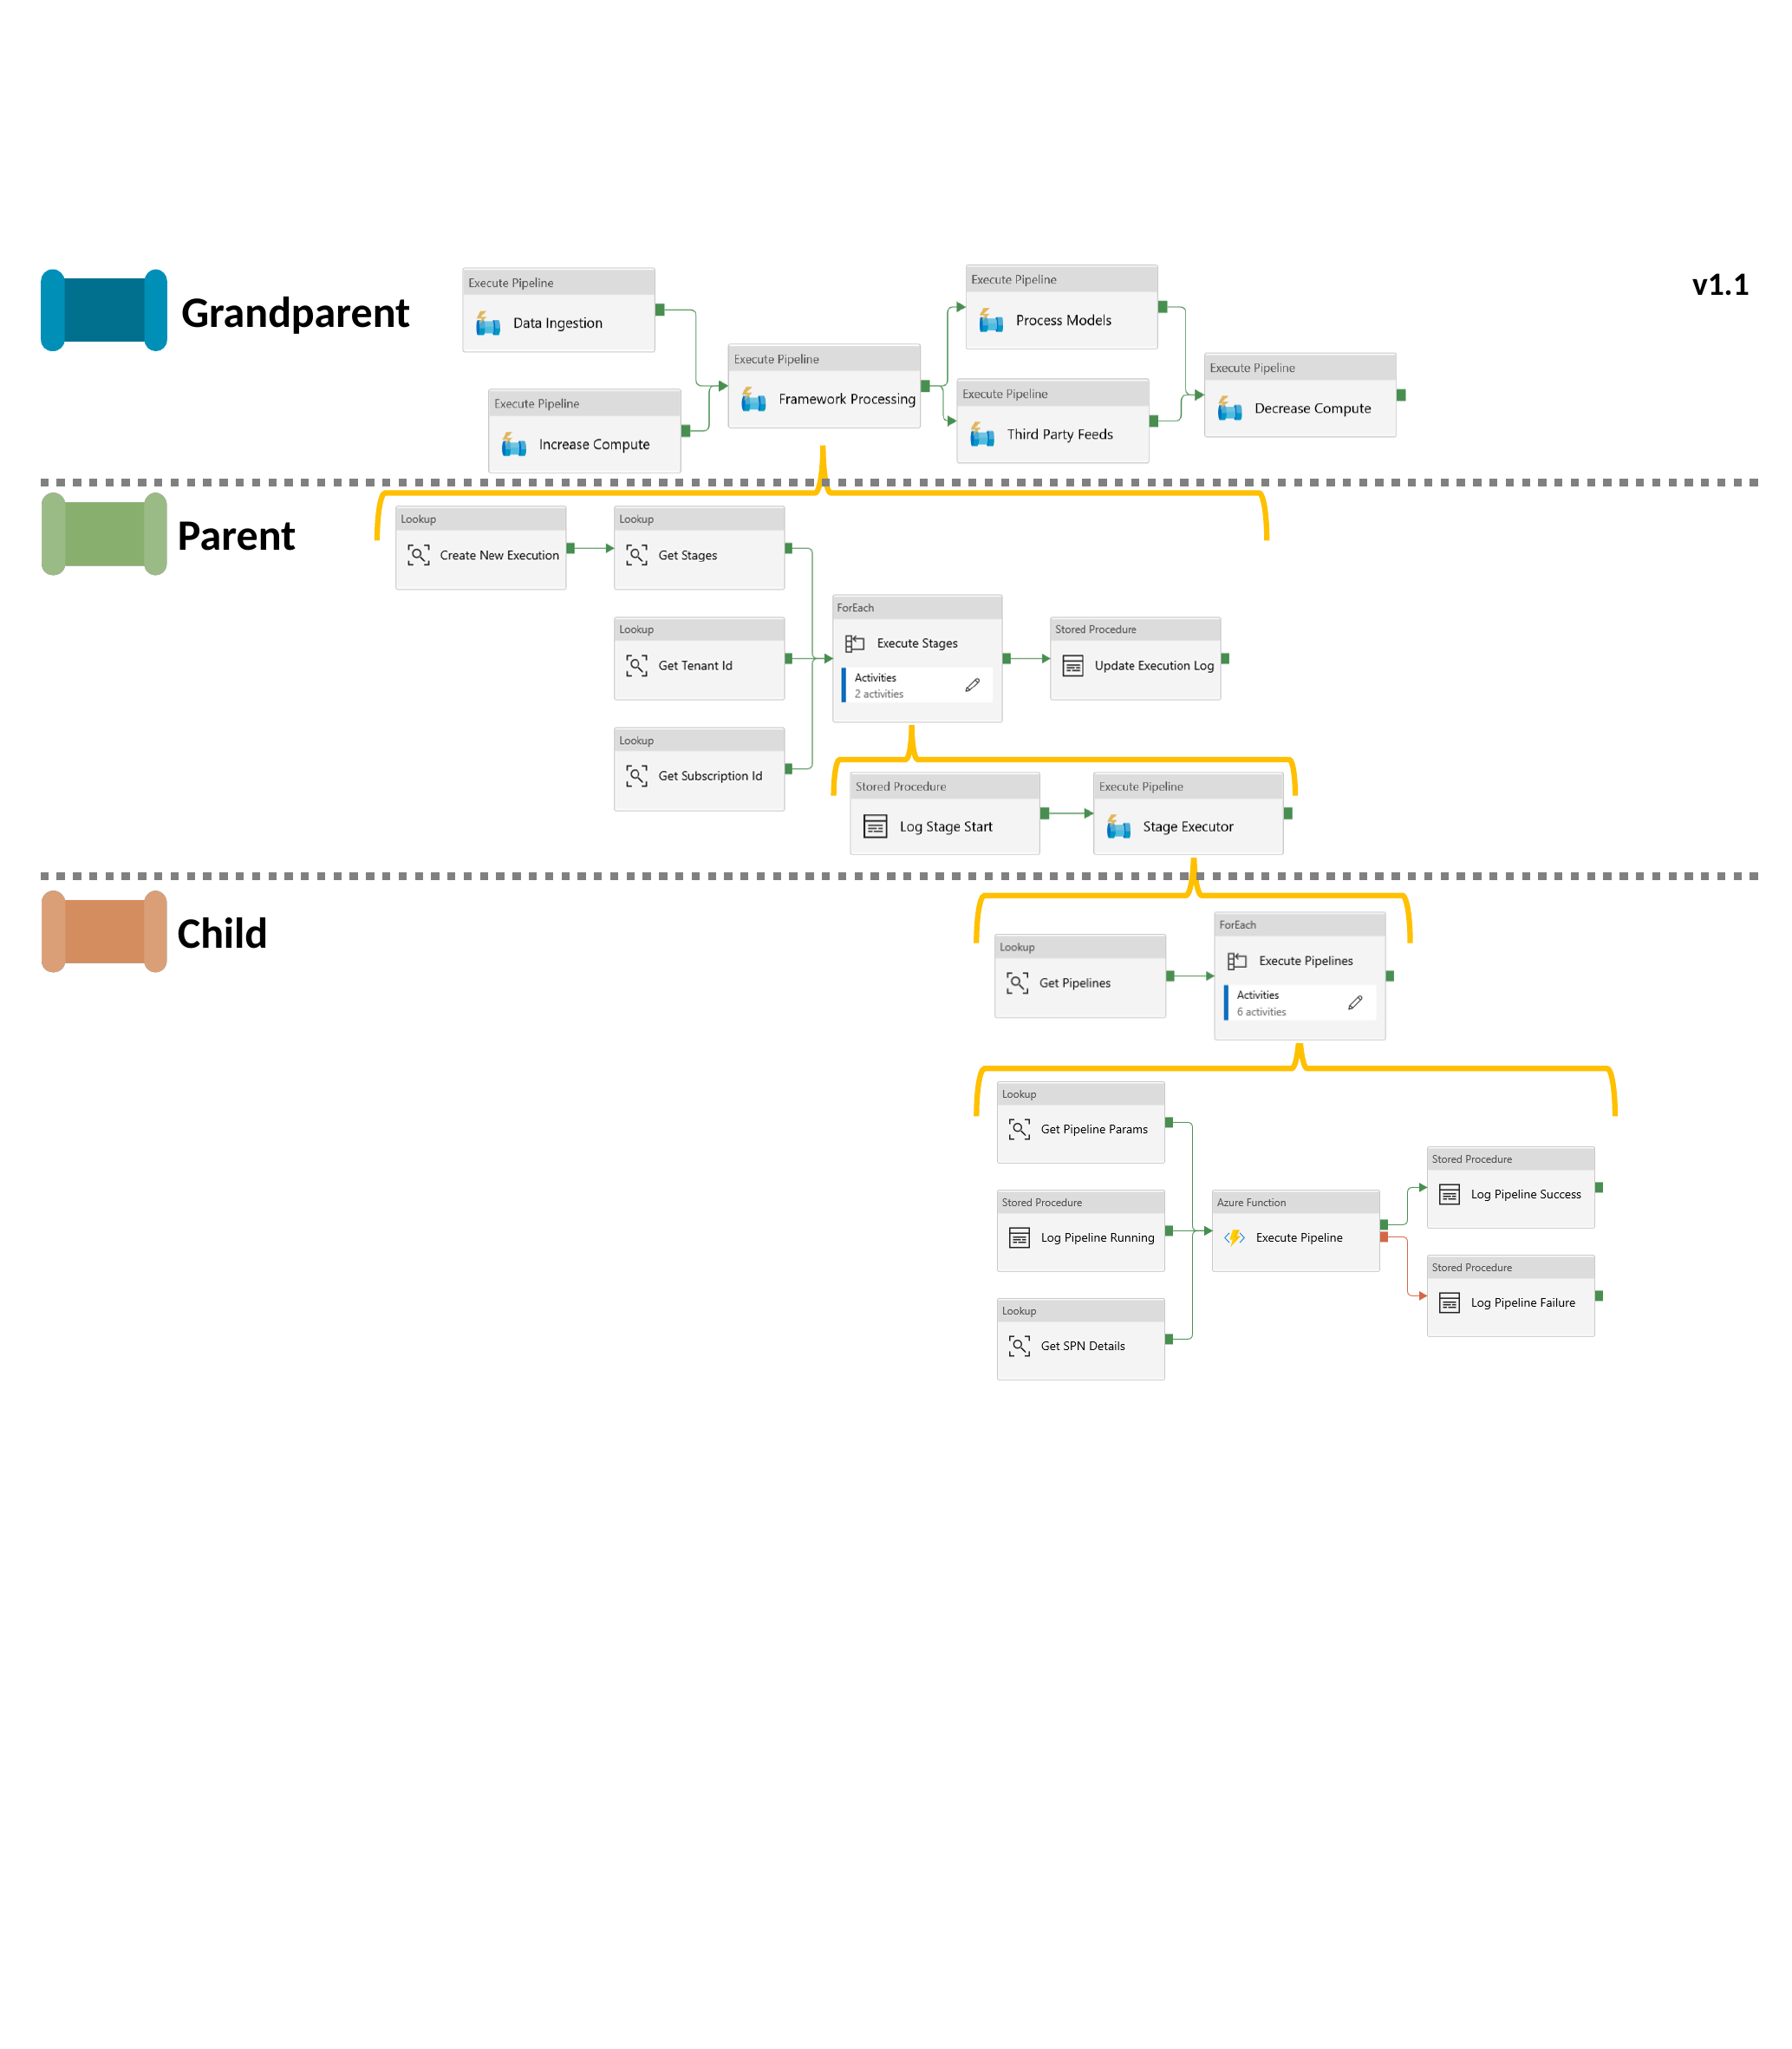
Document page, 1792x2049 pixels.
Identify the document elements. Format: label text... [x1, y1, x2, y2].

text_box [1186, 877, 1202, 895]
picture [457, 260, 1411, 479]
picture [40, 491, 167, 576]
text_box v1.1 [1679, 256, 1763, 308]
picture [984, 1075, 1606, 1384]
text_box [376, 483, 1267, 541]
text_box Child [167, 897, 282, 963]
text_box [1398, 895, 1411, 943]
picture [391, 499, 1295, 858]
text_box [975, 1043, 1616, 1117]
text_box Grandparent [168, 277, 424, 343]
picture [40, 341, 47, 351]
picture [40, 889, 167, 973]
text_box [975, 895, 987, 943]
text_box [1231, 759, 1293, 764]
picture [161, 345, 167, 351]
picture [58, 343, 151, 351]
picture [40, 268, 167, 280]
text_box [1191, 858, 1196, 876]
picture [987, 895, 1398, 1043]
text_box Parent [167, 500, 310, 565]
